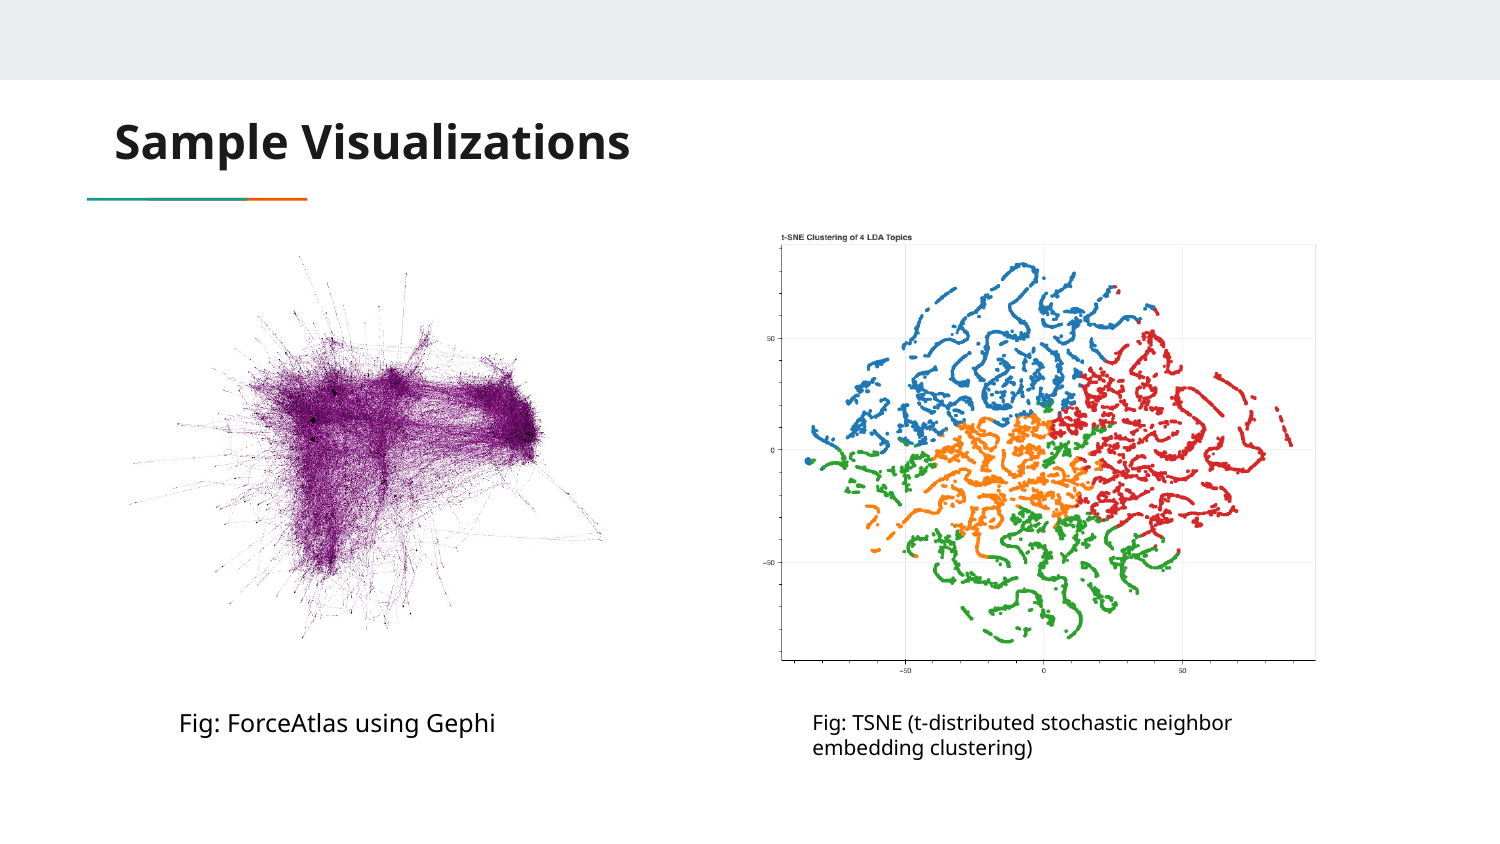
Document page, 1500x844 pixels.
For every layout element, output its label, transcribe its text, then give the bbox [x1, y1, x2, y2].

picture [759, 226, 1334, 674]
picture [81, 244, 628, 656]
text_box Fig: ForceAtlas using Gephi [163, 692, 609, 752]
text_box Fig: TSNE (t-distributed stochastic neighbor embedding clustering) [797, 694, 1330, 775]
title Sample Visualizations [99, 96, 1361, 185]
